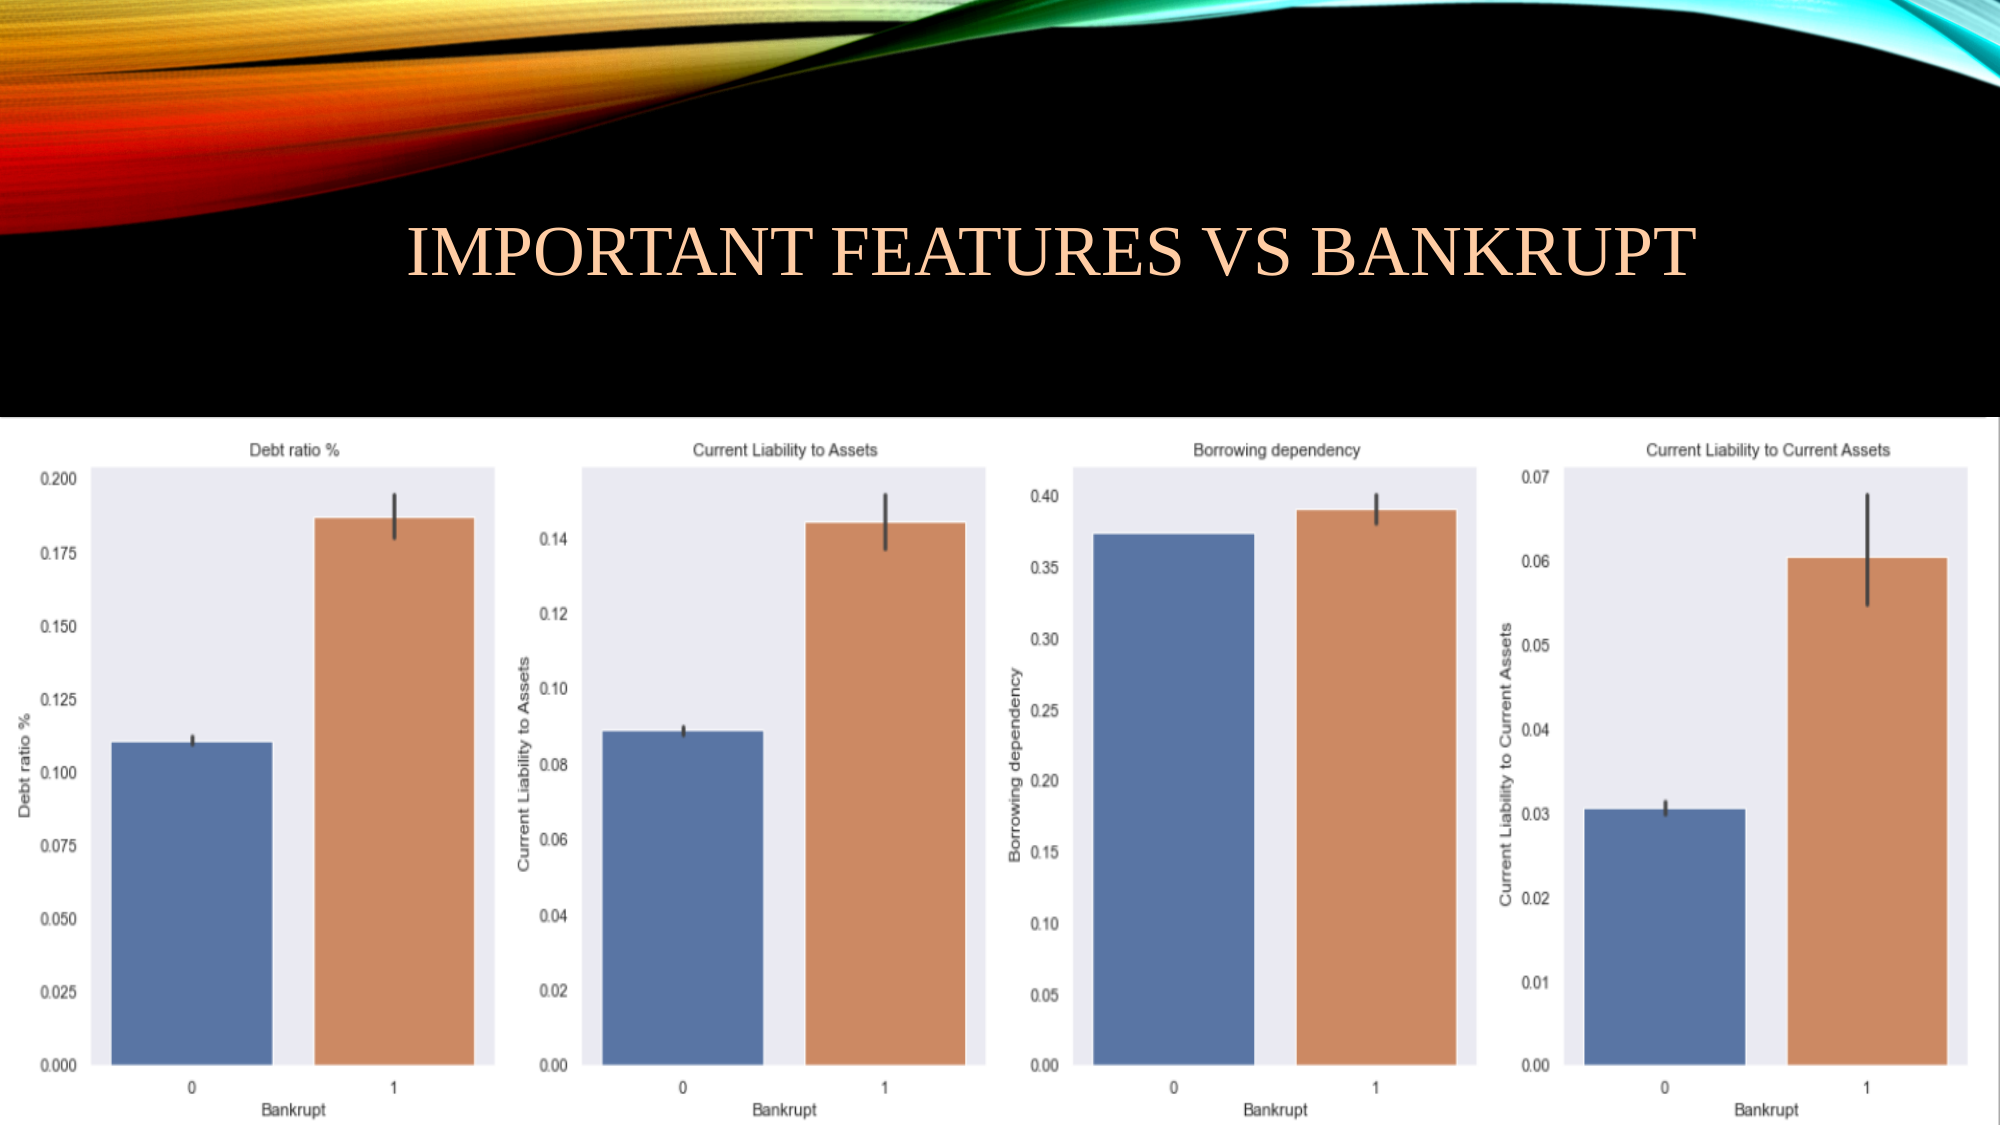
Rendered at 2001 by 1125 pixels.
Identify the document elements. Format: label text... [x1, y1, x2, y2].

picture [0, 417, 2000, 1125]
picture [0, 0, 2000, 237]
title Important Features vs Bankrupt [0, 205, 1712, 384]
